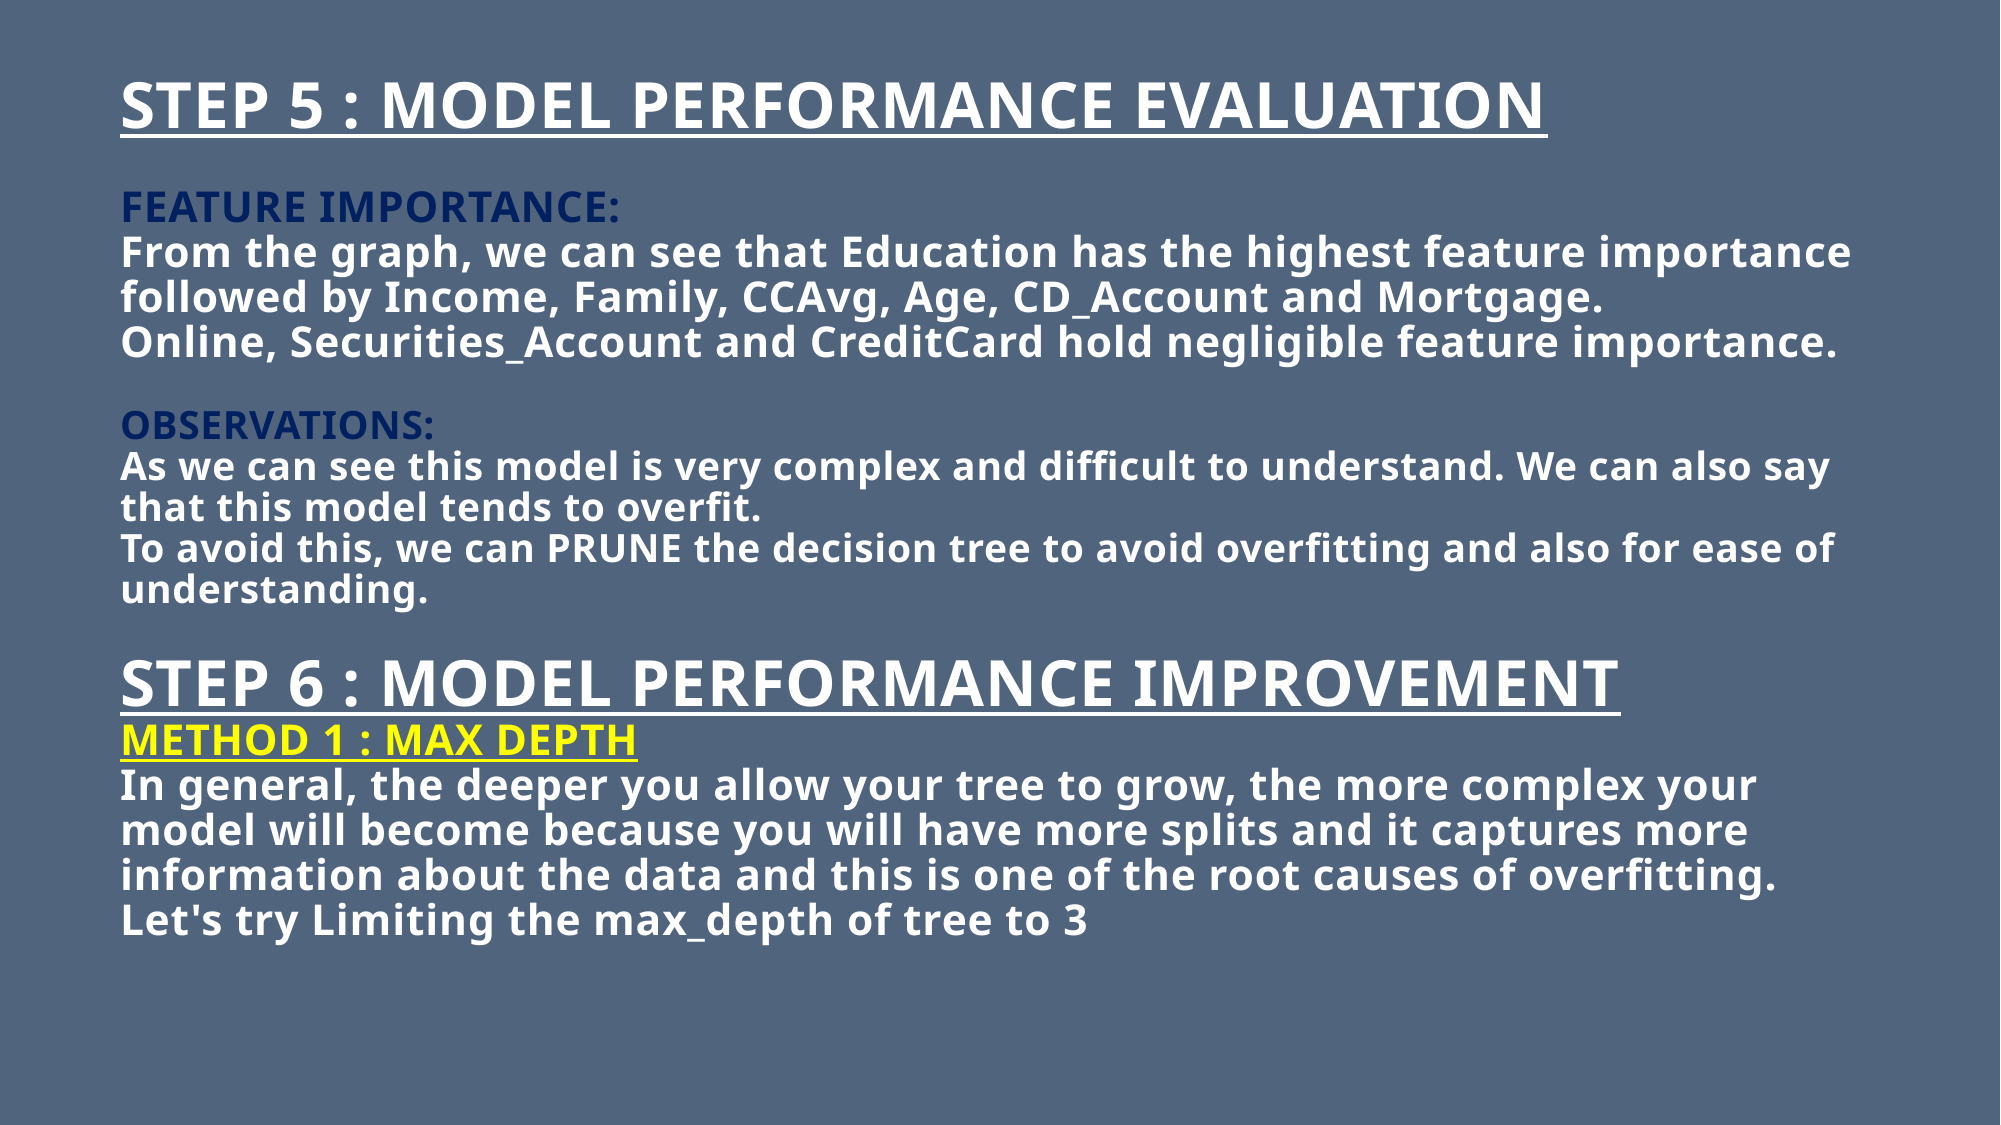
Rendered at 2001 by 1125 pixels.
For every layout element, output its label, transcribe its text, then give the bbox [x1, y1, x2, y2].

title STEP 5 : MODEL PERFORMANCE EVALUATION FEATURE IMPORTANCE: From the graph, we can see that Education has the highest feature importance followed by Income, Family, CCAvg, Age, CD_Account and Mortgage. Online, Securities_Account and CreditCard hold negligible feature importance. OBSERVATIONS: As we can see this model is very complex and difficult to understand. We can also say that this model tends to overfit. To avoid this, we can PRUNE the decision tree to avoid overfitting and also for ease of understanding. STEP 6 : MODEL PERFORMANCE IMPROVEMENT METHOD 1 : MAX DEPTH In general, the deeper you allow your tree to grow, the more complex your model will become because you will have more splits and it captures more information about the data and this is one of the root causes of overfitting. Let's try Limiting the max_depth of tree to 3 [120, 75, 1880, 1009]
